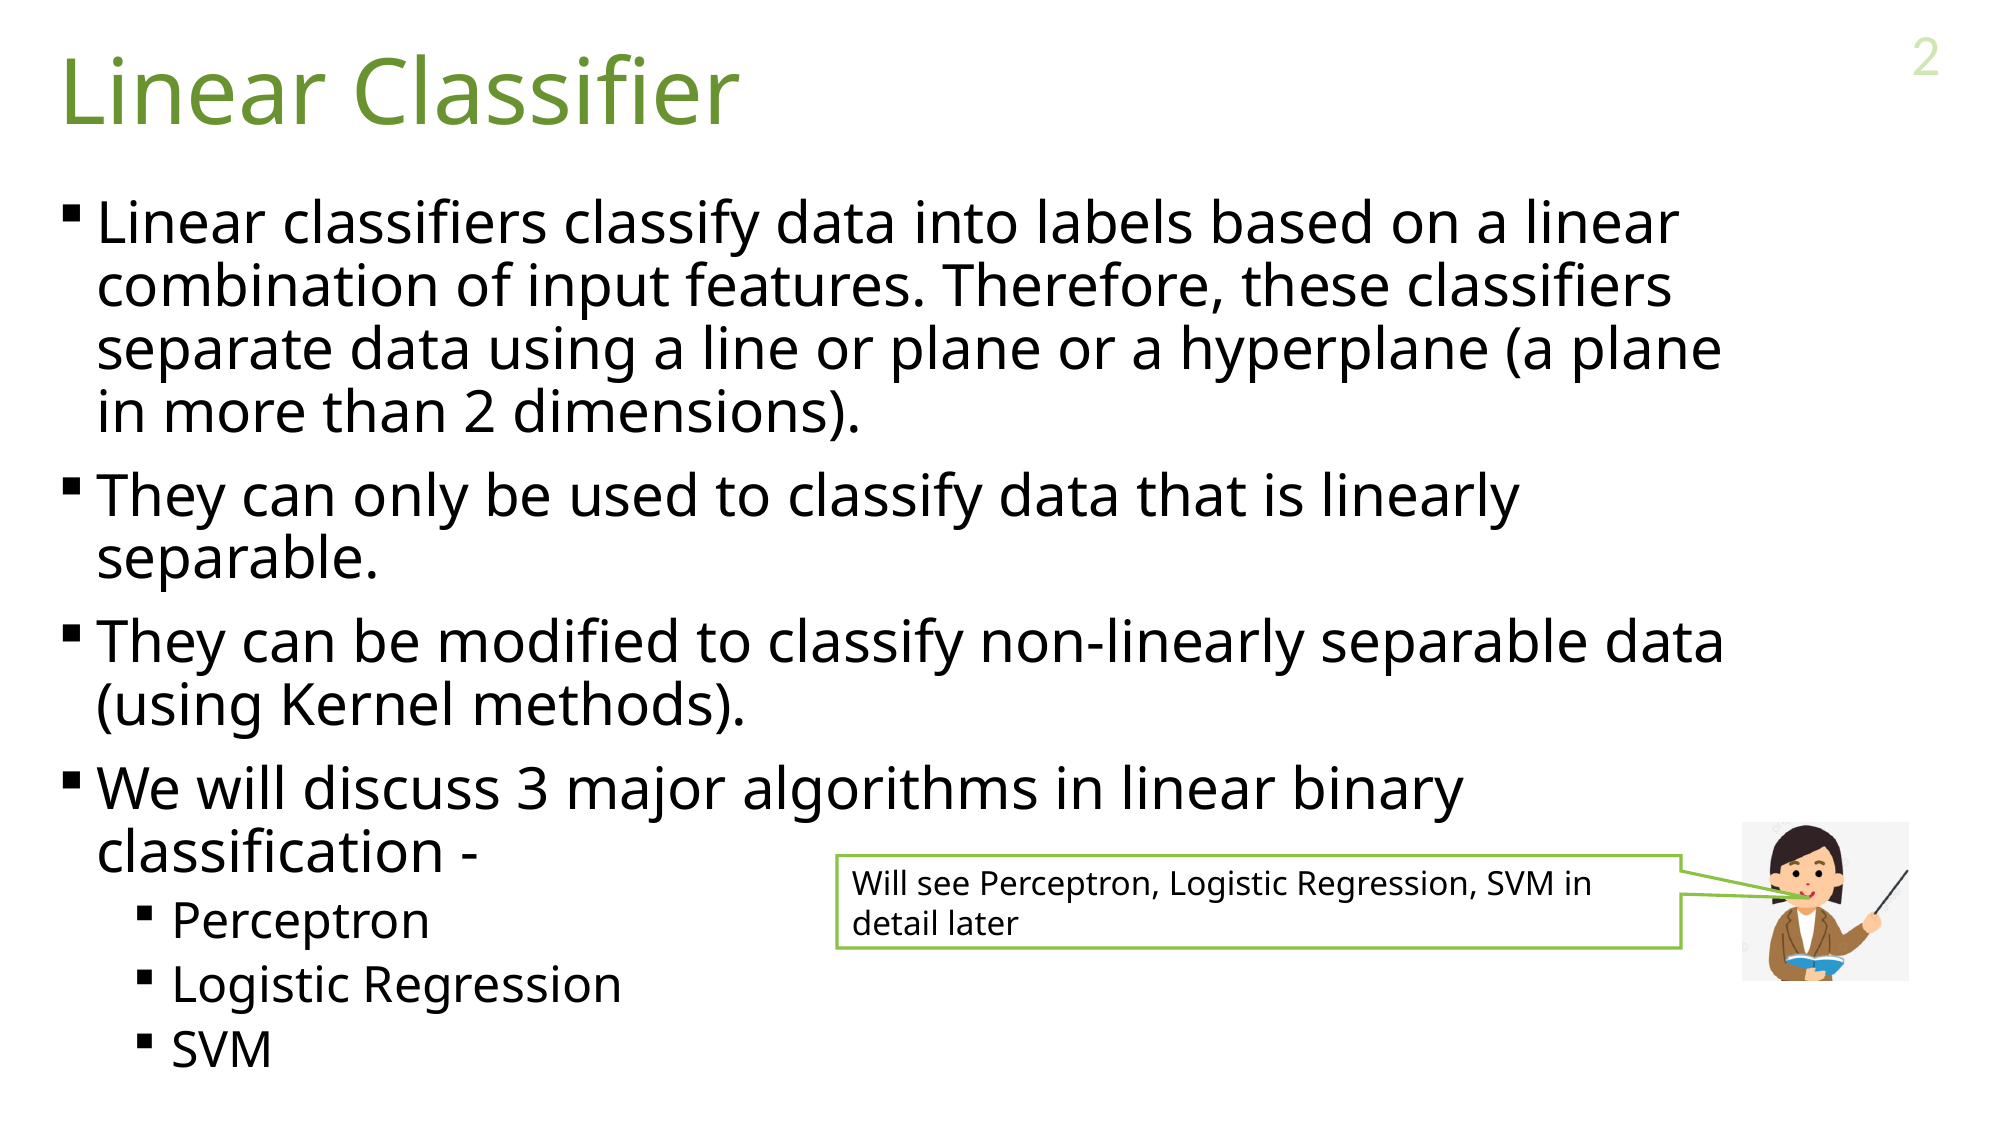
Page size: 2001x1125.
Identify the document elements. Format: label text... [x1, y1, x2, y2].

title Linear Classifier [43, 27, 1970, 163]
list Linear classifiers classify data into labels based on a linear combination of input features. Therefore, these classifiers separate data using a line or plane or a hyperplane (a plane in more than 2 dimensions). They can only be used to classify data that is linearly separable. They can be modified to classify non-linearly separable data (using Kernel methods). We will discuss 3 major algorithms in linear binary classification - Perceptron Logistic Regression SVM [43, 185, 1783, 1098]
picture [1742, 822, 1909, 981]
slide_number 2 [1857, 22, 1957, 83]
text_box Will see Perceptron, Logistic Regression, SVM in detail later [836, 854, 1742, 949]
